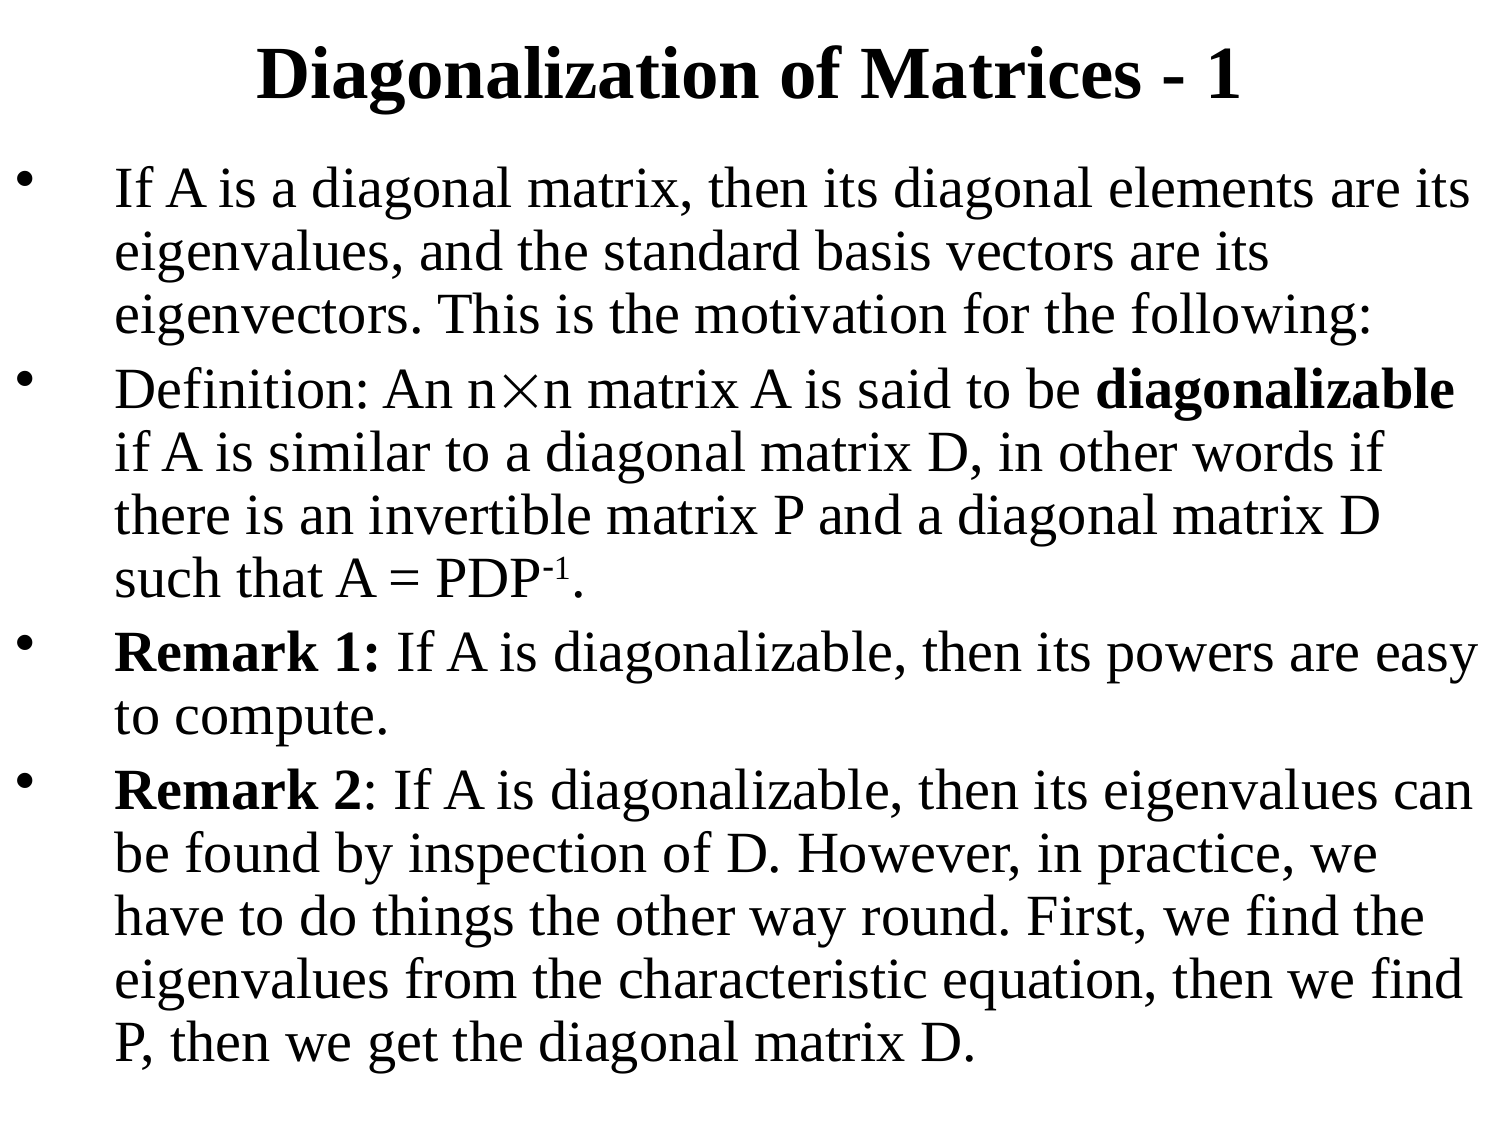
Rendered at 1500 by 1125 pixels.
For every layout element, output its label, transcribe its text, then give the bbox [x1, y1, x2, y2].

title Diagonalization of Matrices - 1 [37, 0, 1463, 138]
list If A is a diagonal matrix, then its diagonal elements are its eigenvalues, and the standard basis vectors are its eigenvectors. This is the motivation for the following: Definition: An nn matrix A is said to be diagonalizable if A is similar to a diagonal matrix D, in other words if there is an invertible matrix P and a diagonal matrix D such that A = PDP1. Remark 1: If A is diagonalizable, then its powers are easy to compute. Remark 2: If A is diagonalizable, then its eigenvalues can be found by inspection of D. However, in practice, we have to do things the other way round. First, we find the eigenvalues from the characteristic equation, then we find P, then we get the diagonal matrix D. [0, 149, 1500, 1125]
